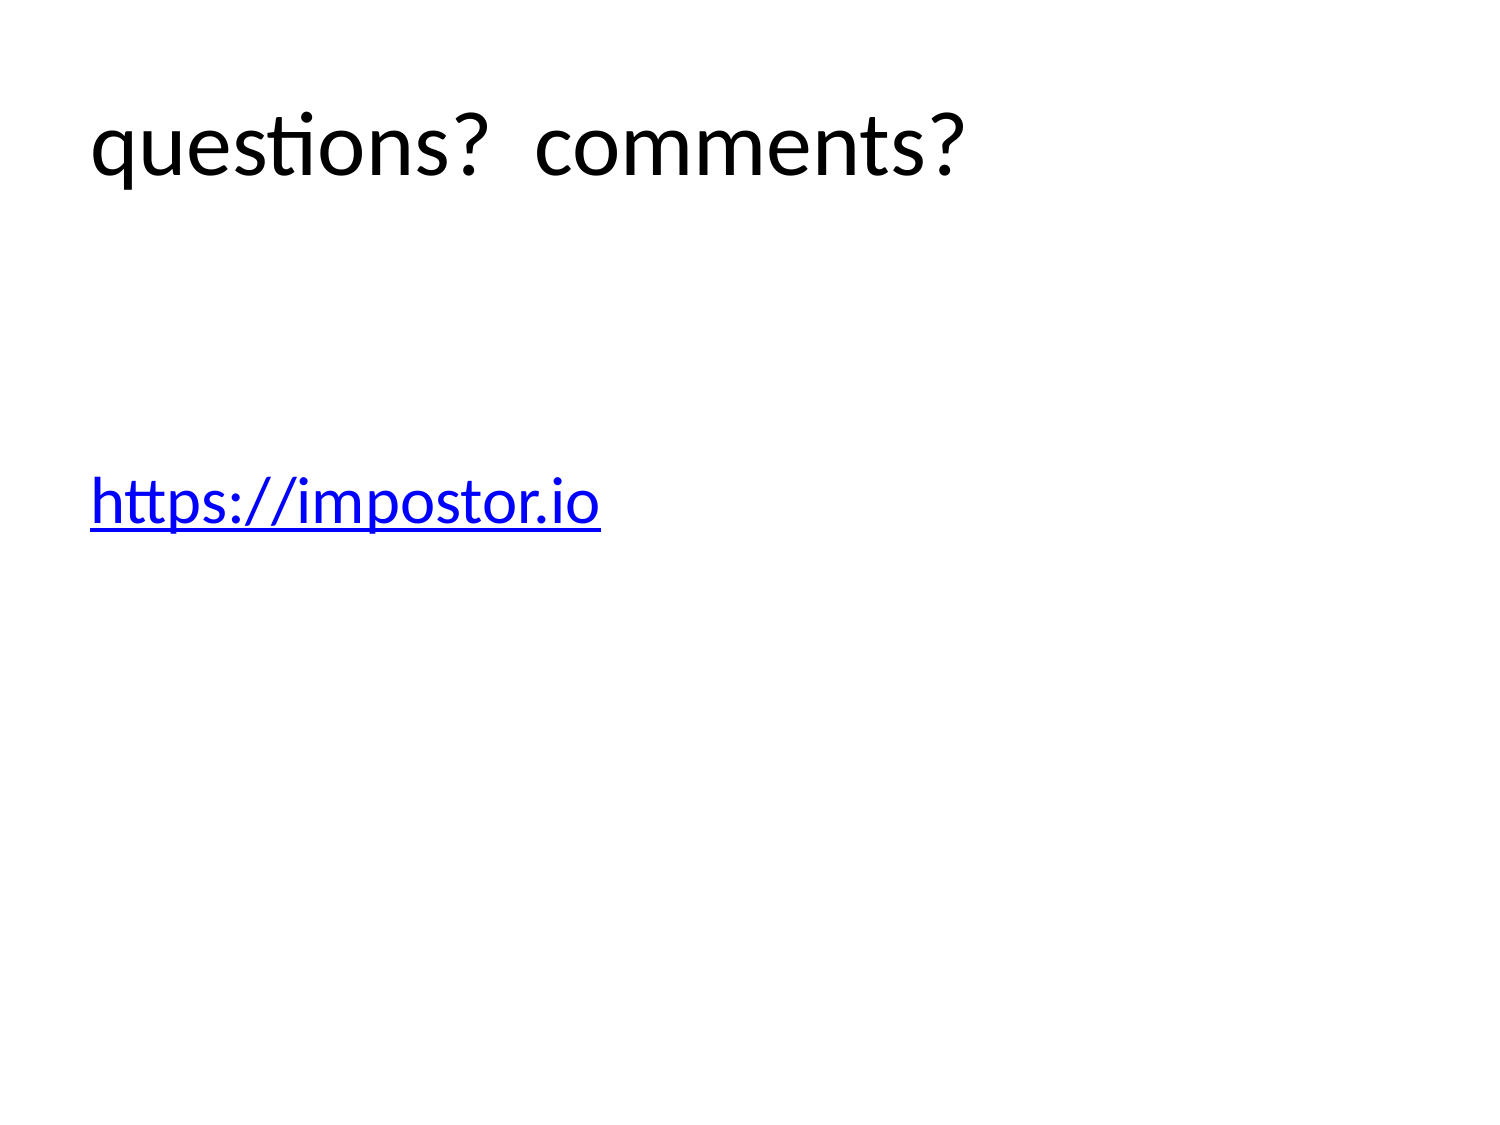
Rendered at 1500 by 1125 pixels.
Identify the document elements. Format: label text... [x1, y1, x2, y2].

title questions? comments? [75, 45, 1425, 233]
list https://impostor.io [75, 262, 1425, 1005]
